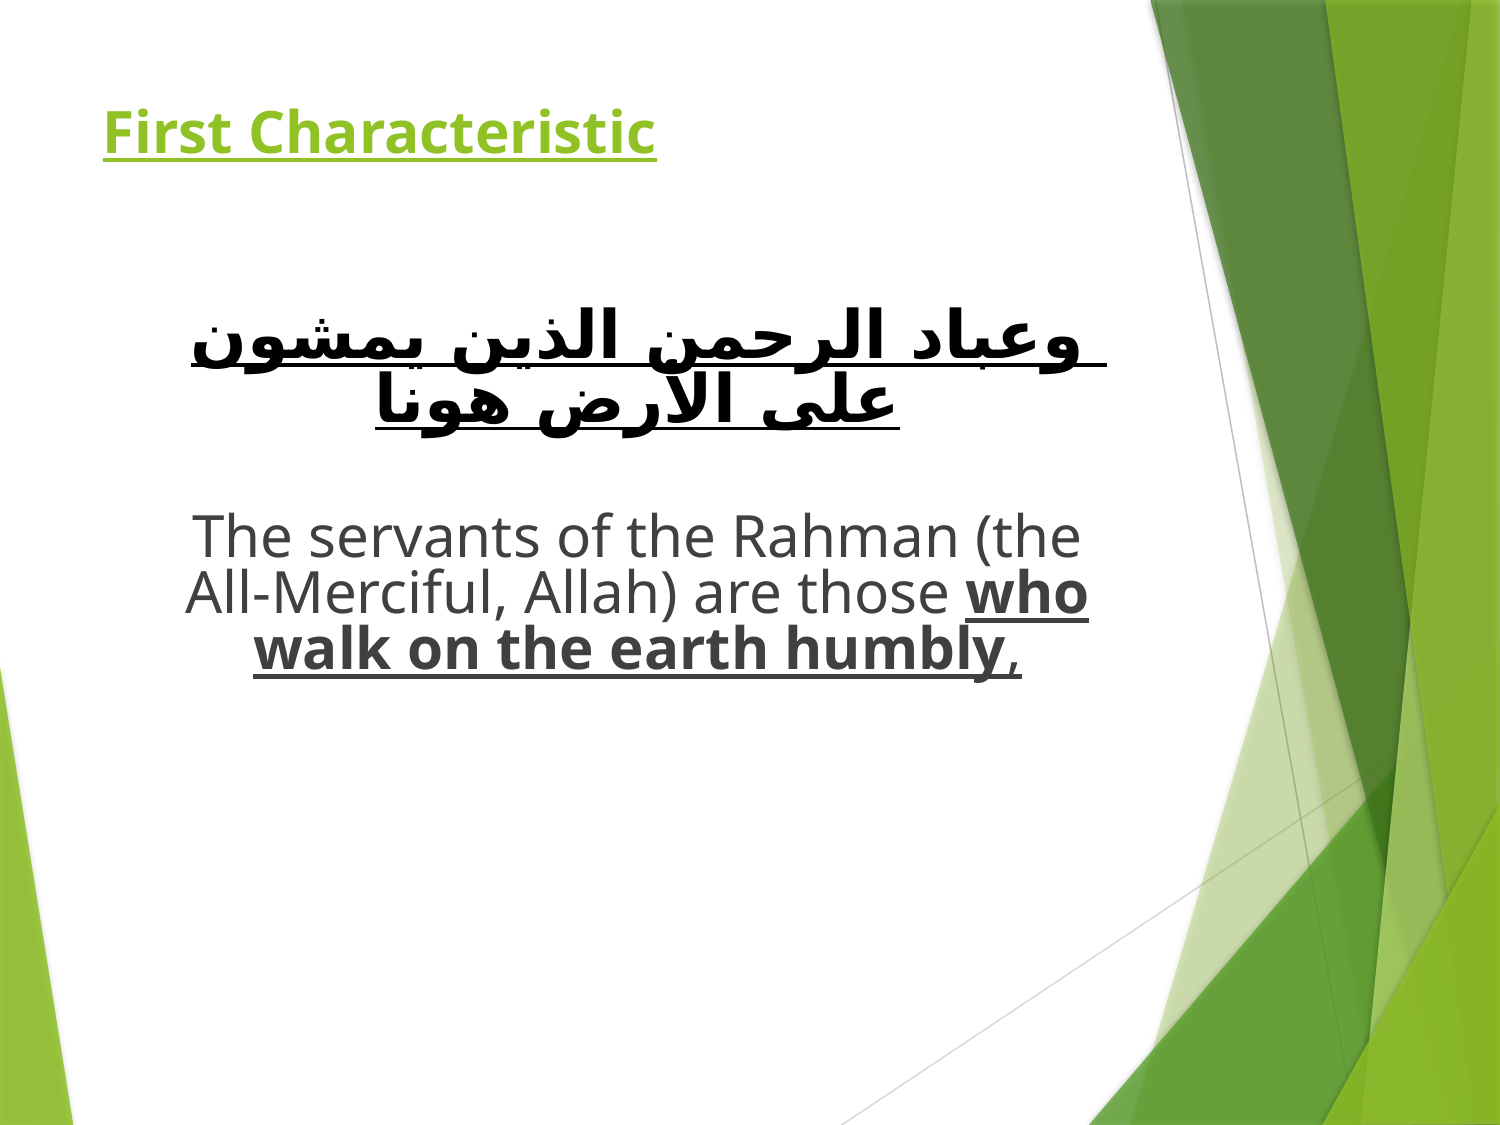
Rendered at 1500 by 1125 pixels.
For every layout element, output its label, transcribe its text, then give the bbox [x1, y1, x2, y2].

title First Characteristic [87, 87, 775, 213]
list وعباد الرحمن الذين يمشون على الأرض هونا The servants of the Rahman (the All-Merciful, Allah) are those who walk on the earth humbly, [150, 299, 1125, 992]
